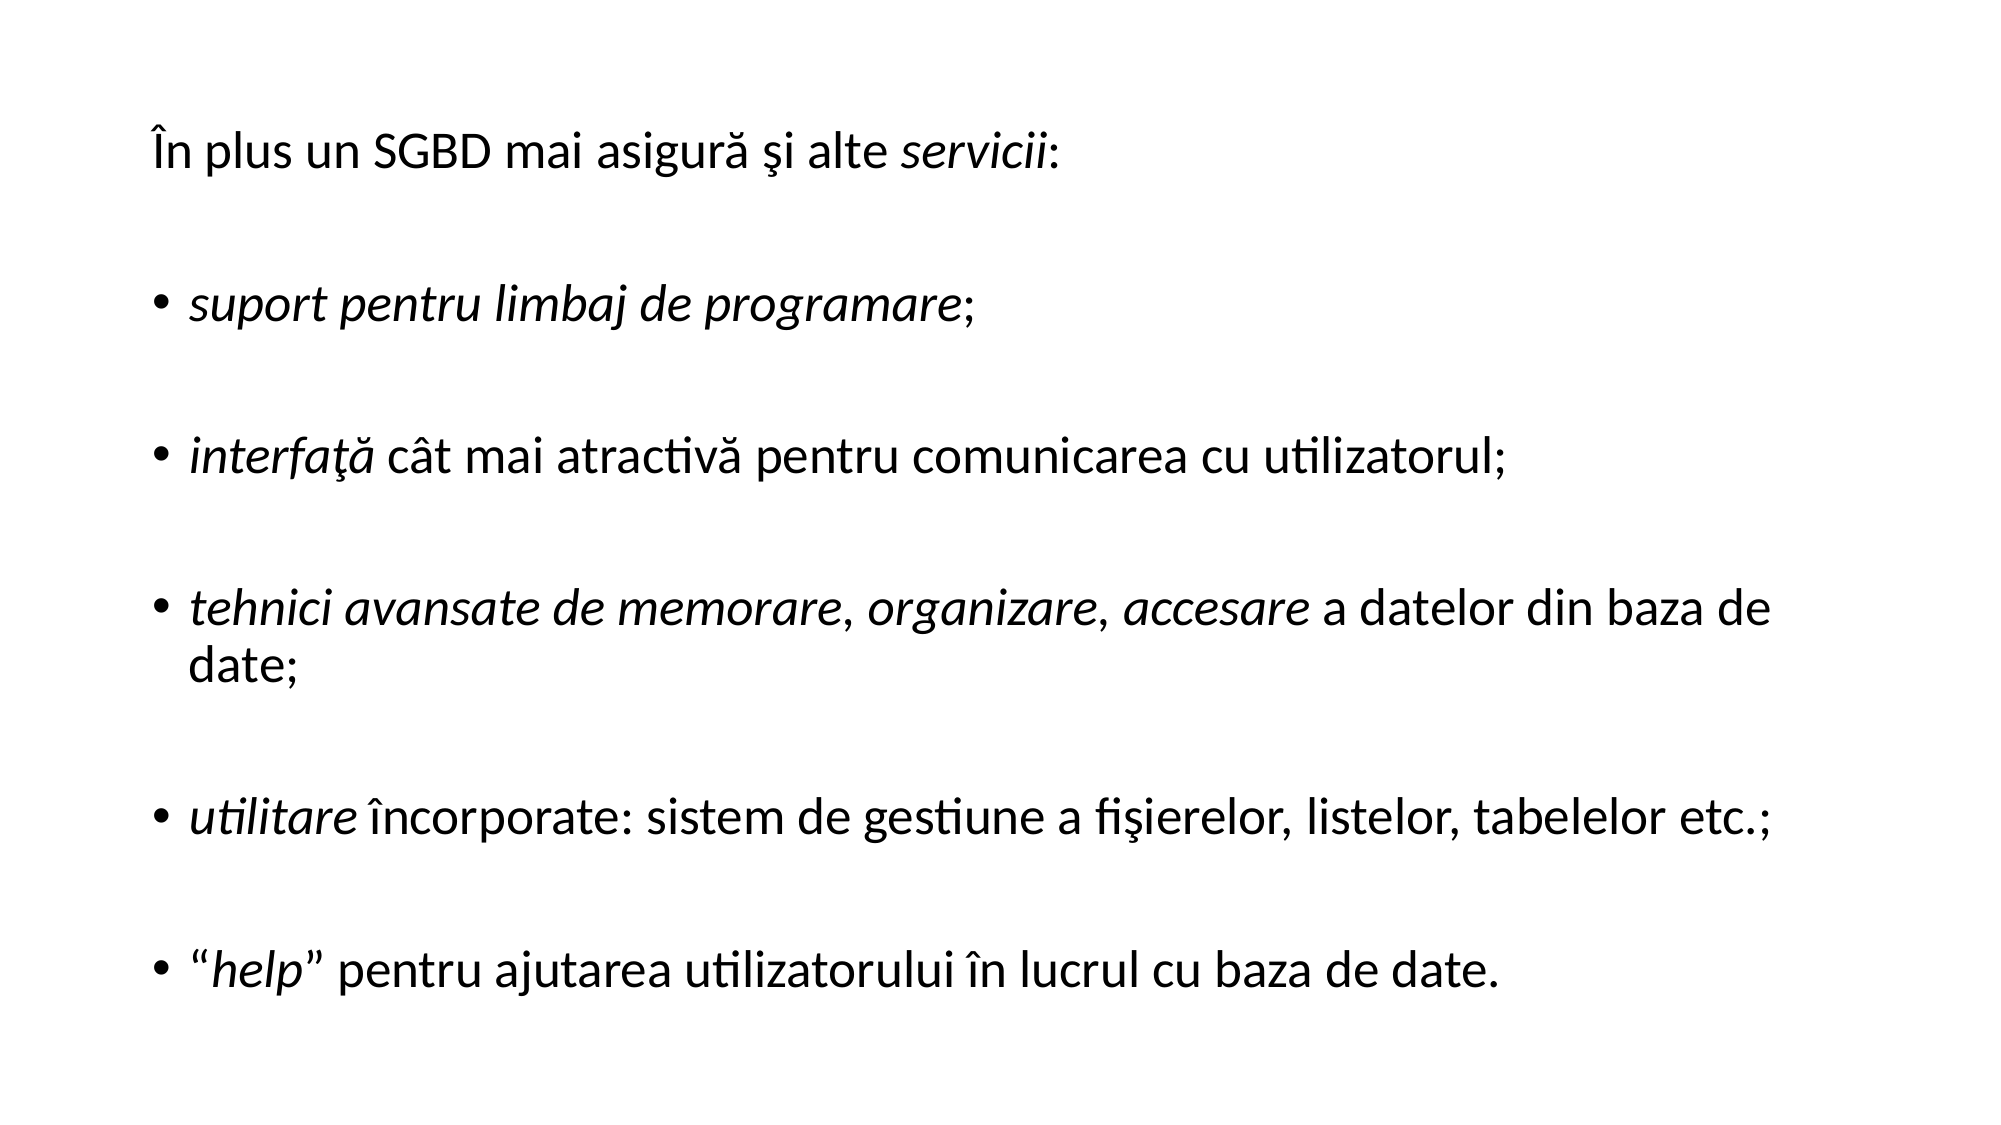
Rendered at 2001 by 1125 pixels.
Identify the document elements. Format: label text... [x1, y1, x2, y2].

list În plus un SGBD mai asigură şi alte servicii: suport pentru limbaj de programare; interfaţă cât mai atractivă pentru comunicarea cu utilizatorul; tehnici avansate de memorare, organizare, accesare a datelor din baza de date; utilitare încorporate: sistem de gestiune a fişierelor, listelor, tabelelor etc.; “help” pentru ajutarea utilizatorului în lucrul cu baza de date. [137, 115, 1863, 1014]
